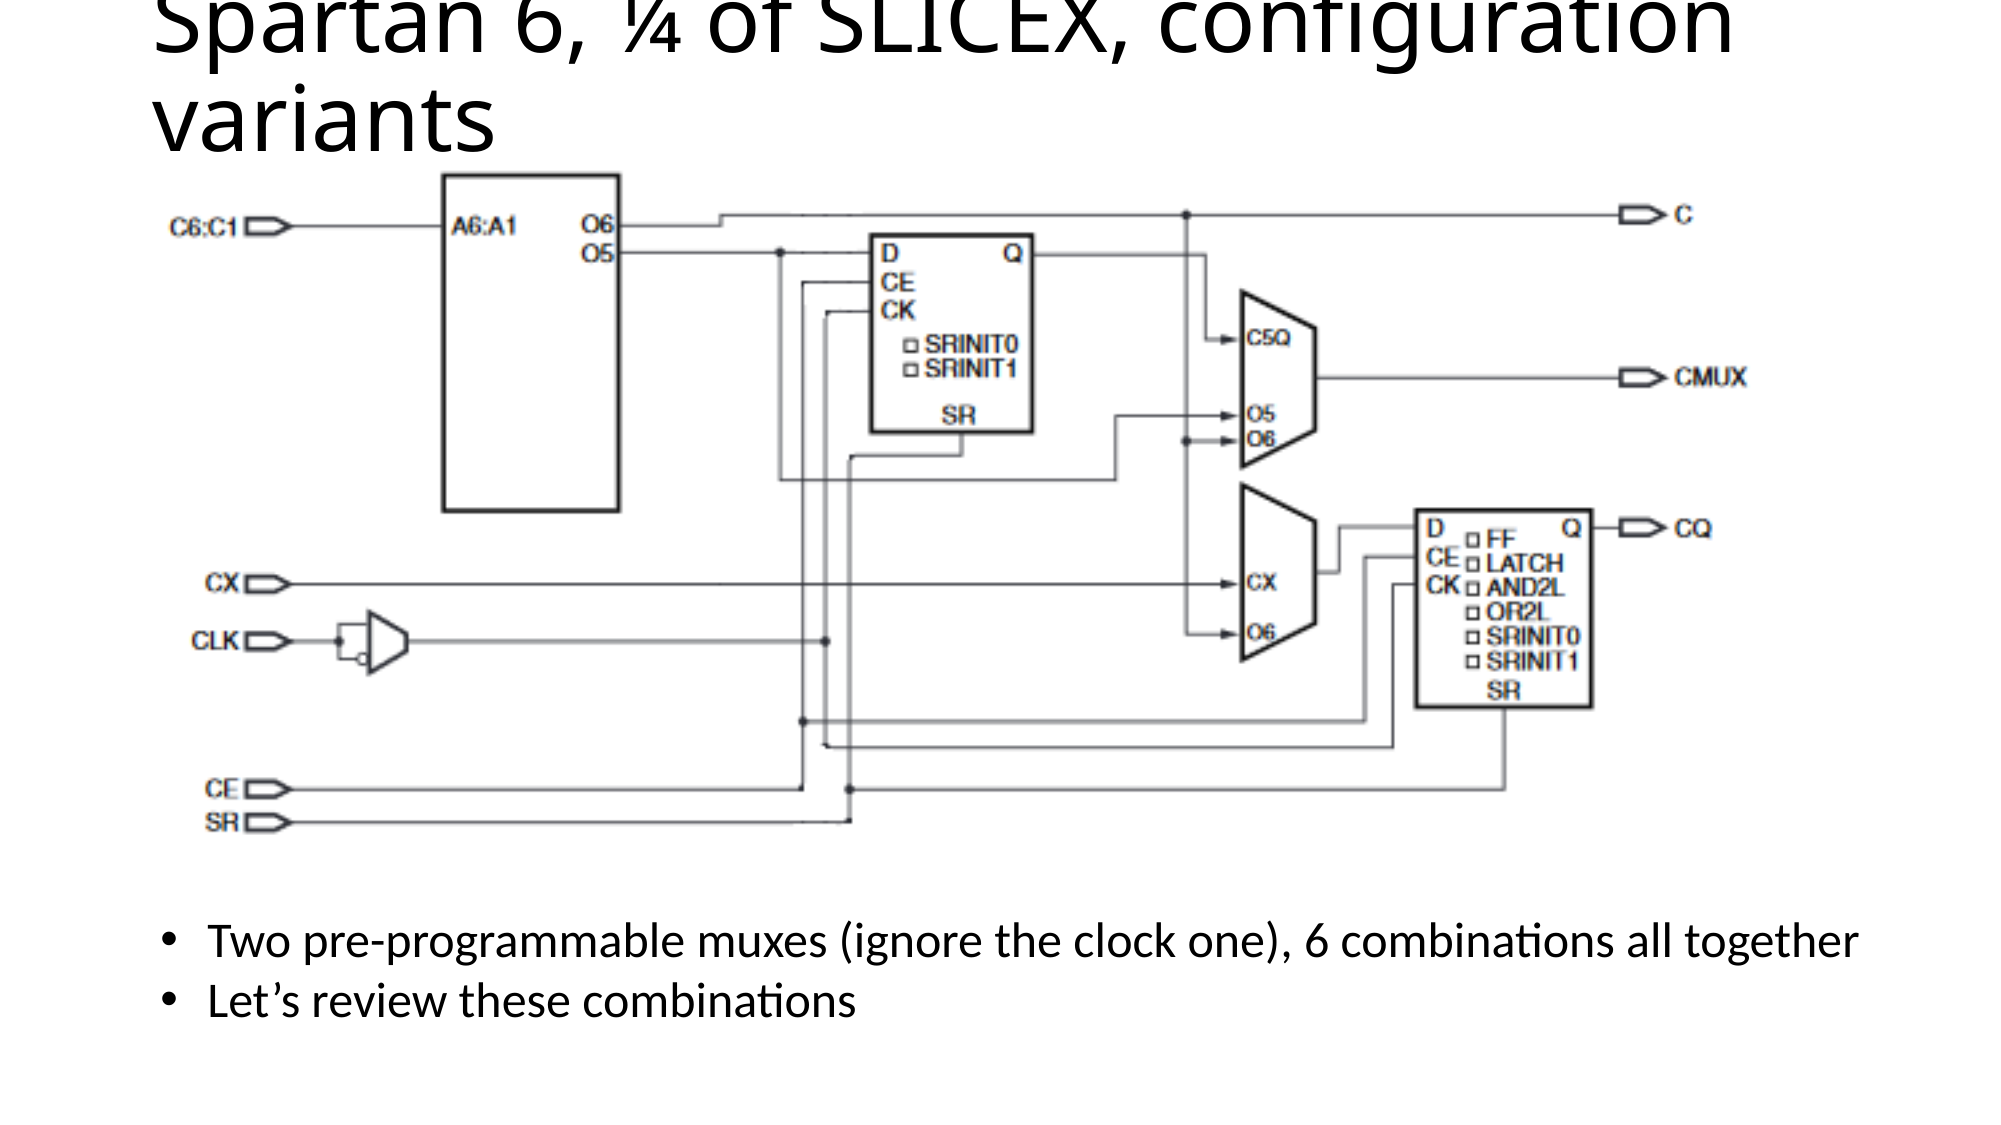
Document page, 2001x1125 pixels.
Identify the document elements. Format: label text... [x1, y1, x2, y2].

title Spartan 6, ¼ of SLICEX, configuration variants [137, 3, 1863, 142]
text_box Two pre-programmable muxes (ignore the clock one), 6 combinations all together Let’s review these combinations [145, 900, 1876, 1036]
picture [137, 156, 1785, 851]
